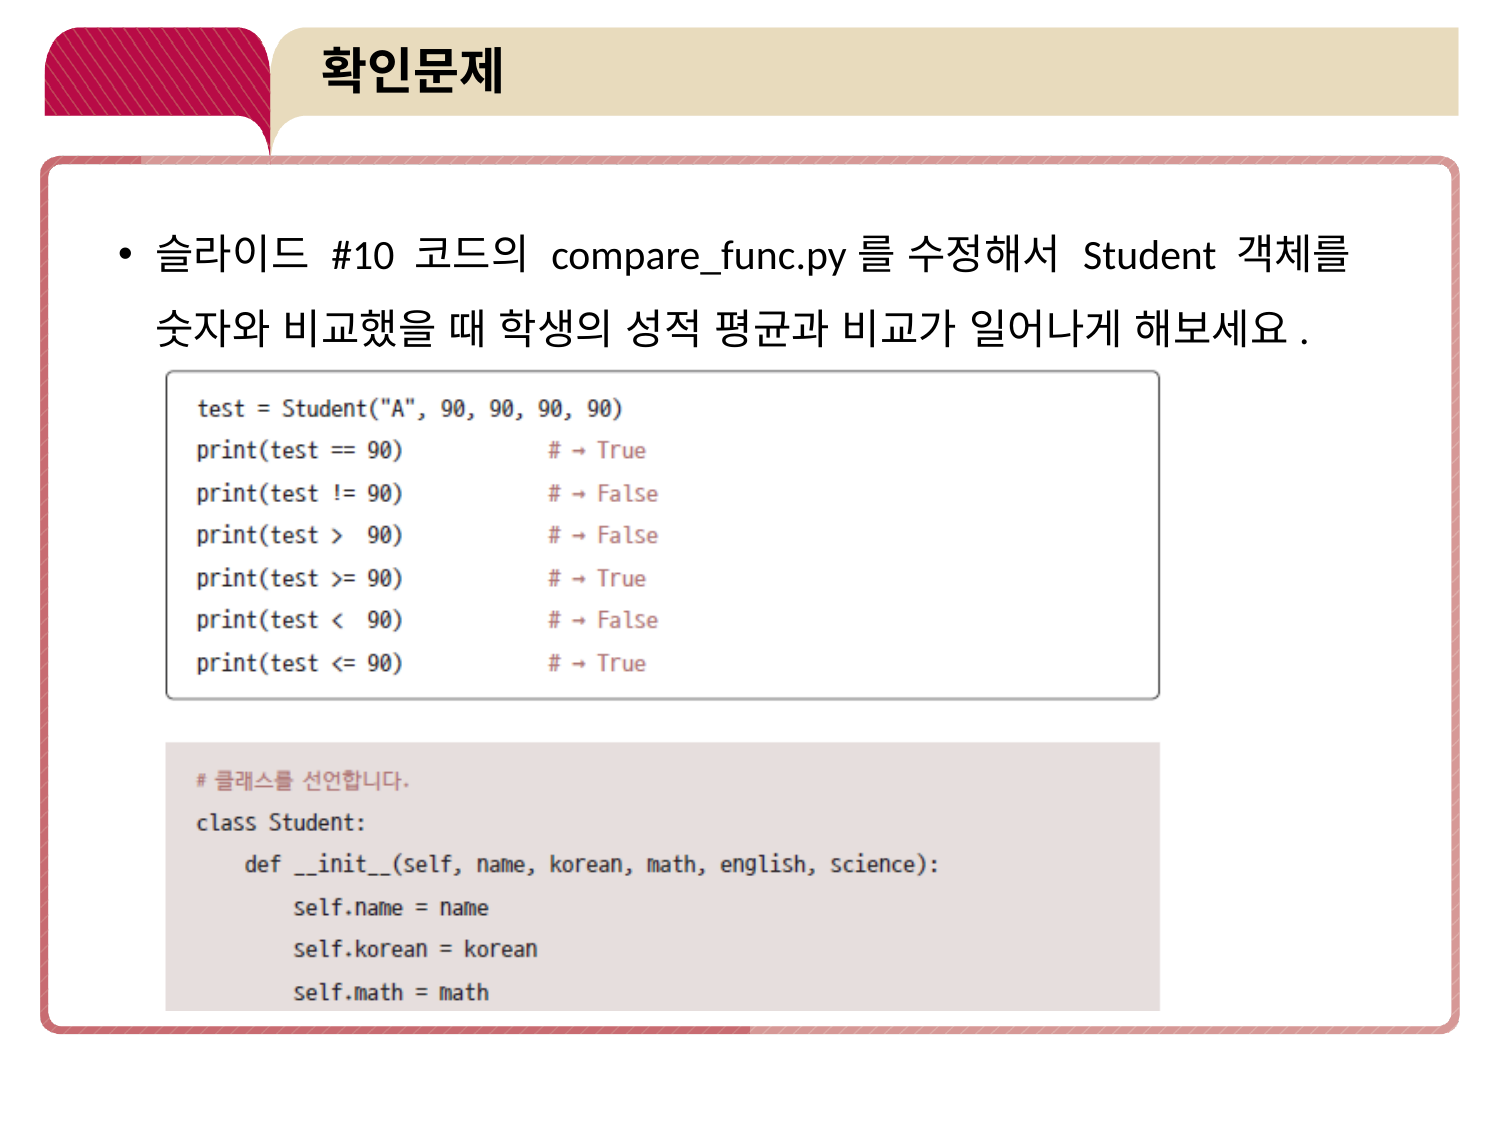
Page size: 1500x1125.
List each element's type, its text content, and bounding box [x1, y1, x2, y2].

title 확인문제 [306, 42, 1385, 105]
picture [0, 0, 1500, 1043]
list 슬라이드 #10 코드의 compare_func.py를 수정해서 Student 객체를 숫자와 비교했을 때 학생의 성적 평균과 비교가 일어나게 해보세요. 예를 들어 다음과 같습니다. [103, 195, 1397, 1014]
